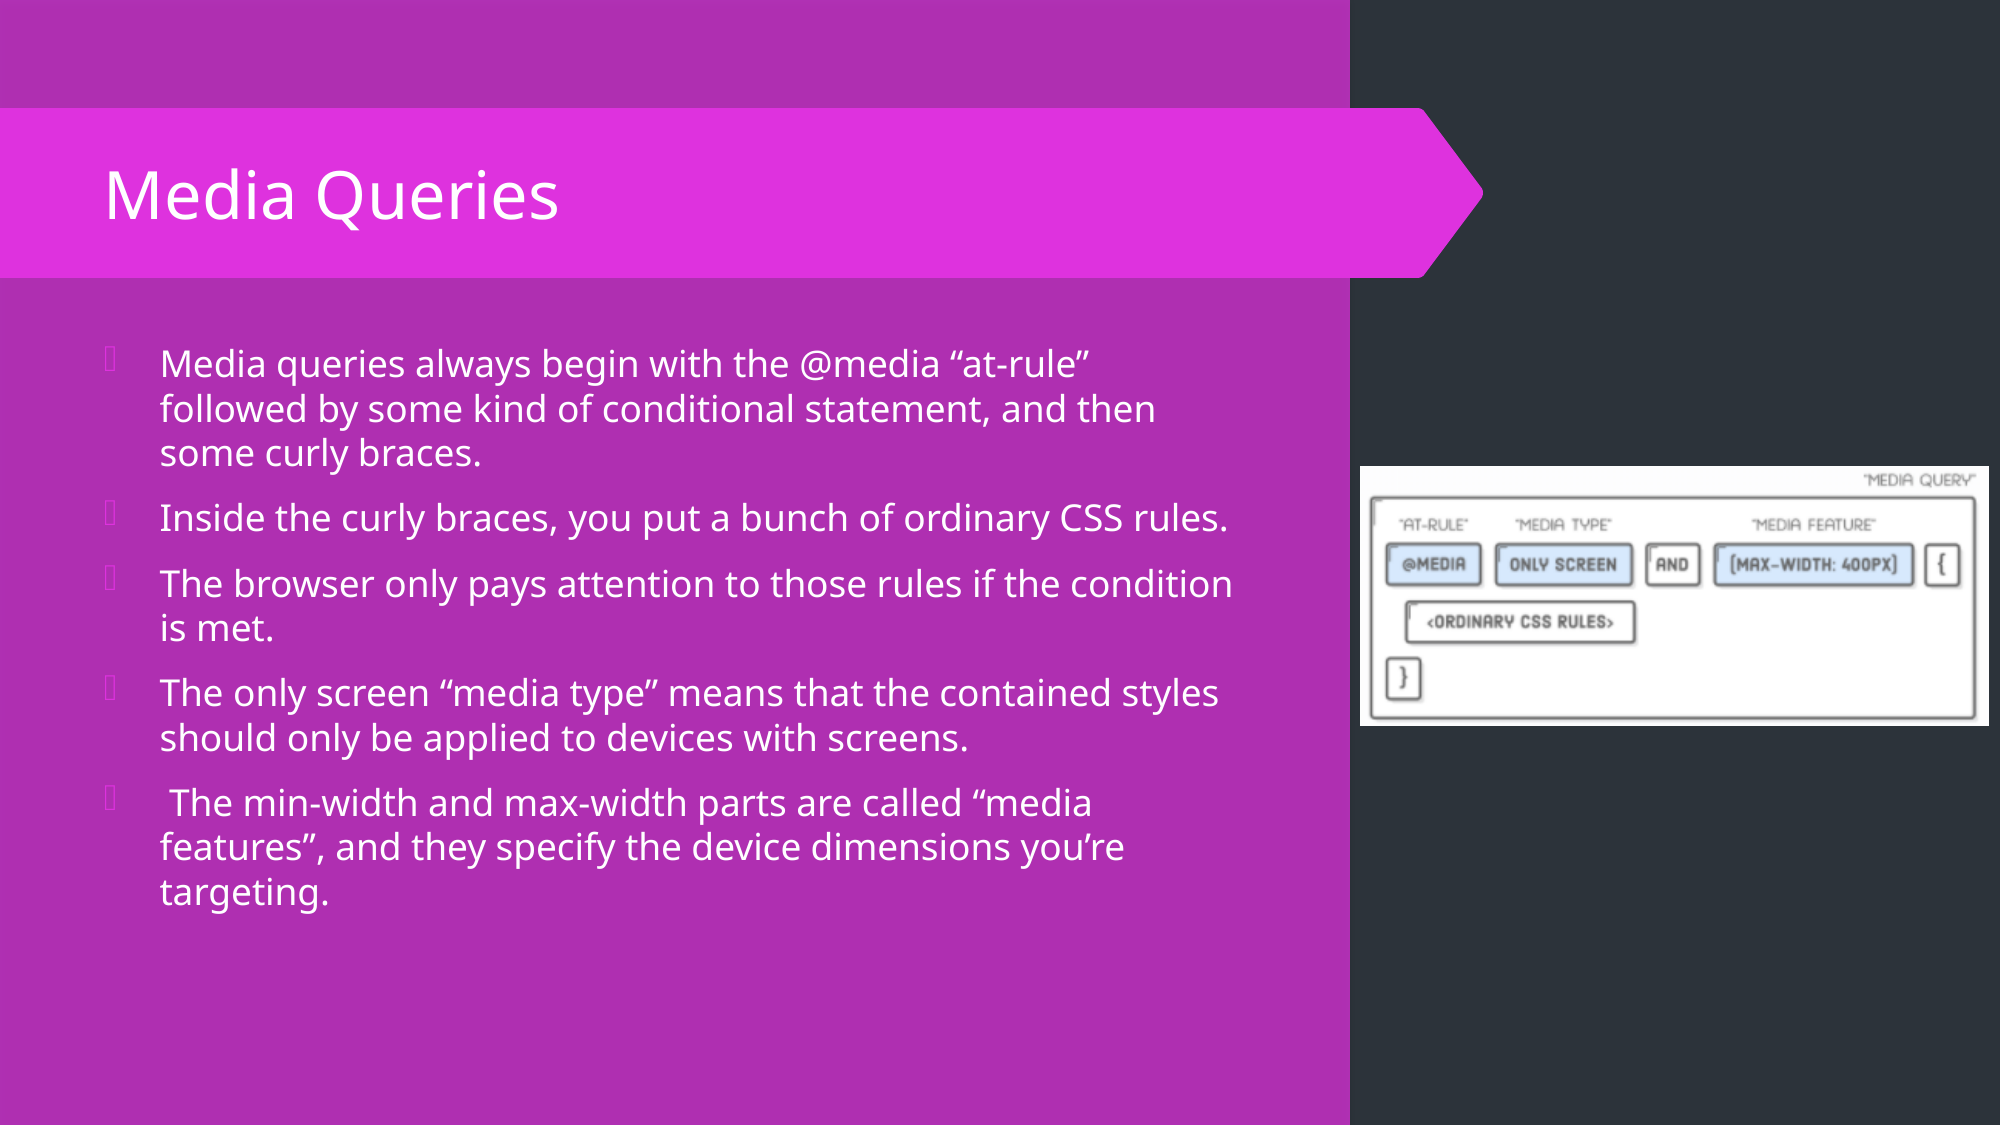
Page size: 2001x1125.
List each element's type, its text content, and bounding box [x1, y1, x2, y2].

list Media queries always begin with the @media “at-rule” followed by some kind of conditional statement, and then some curly braces. Inside the curly braces, you put a bunch of ordinary CSS rules. The browser only pays attention to those rules if the condition is met. The only screen “media type” means that the contained styles should only be applied to devices with screens. The min-width and max-width parts are called “media features”, and they specify the device dimensions you’re targeting. [88, 333, 1262, 970]
text_box [0, 108, 1484, 278]
title Media Queries [88, 129, 1262, 257]
text_box [0, 278, 1351, 1125]
picture [1360, 465, 1990, 726]
text_box [1351, 0, 2000, 1125]
text_box [0, 0, 1351, 108]
